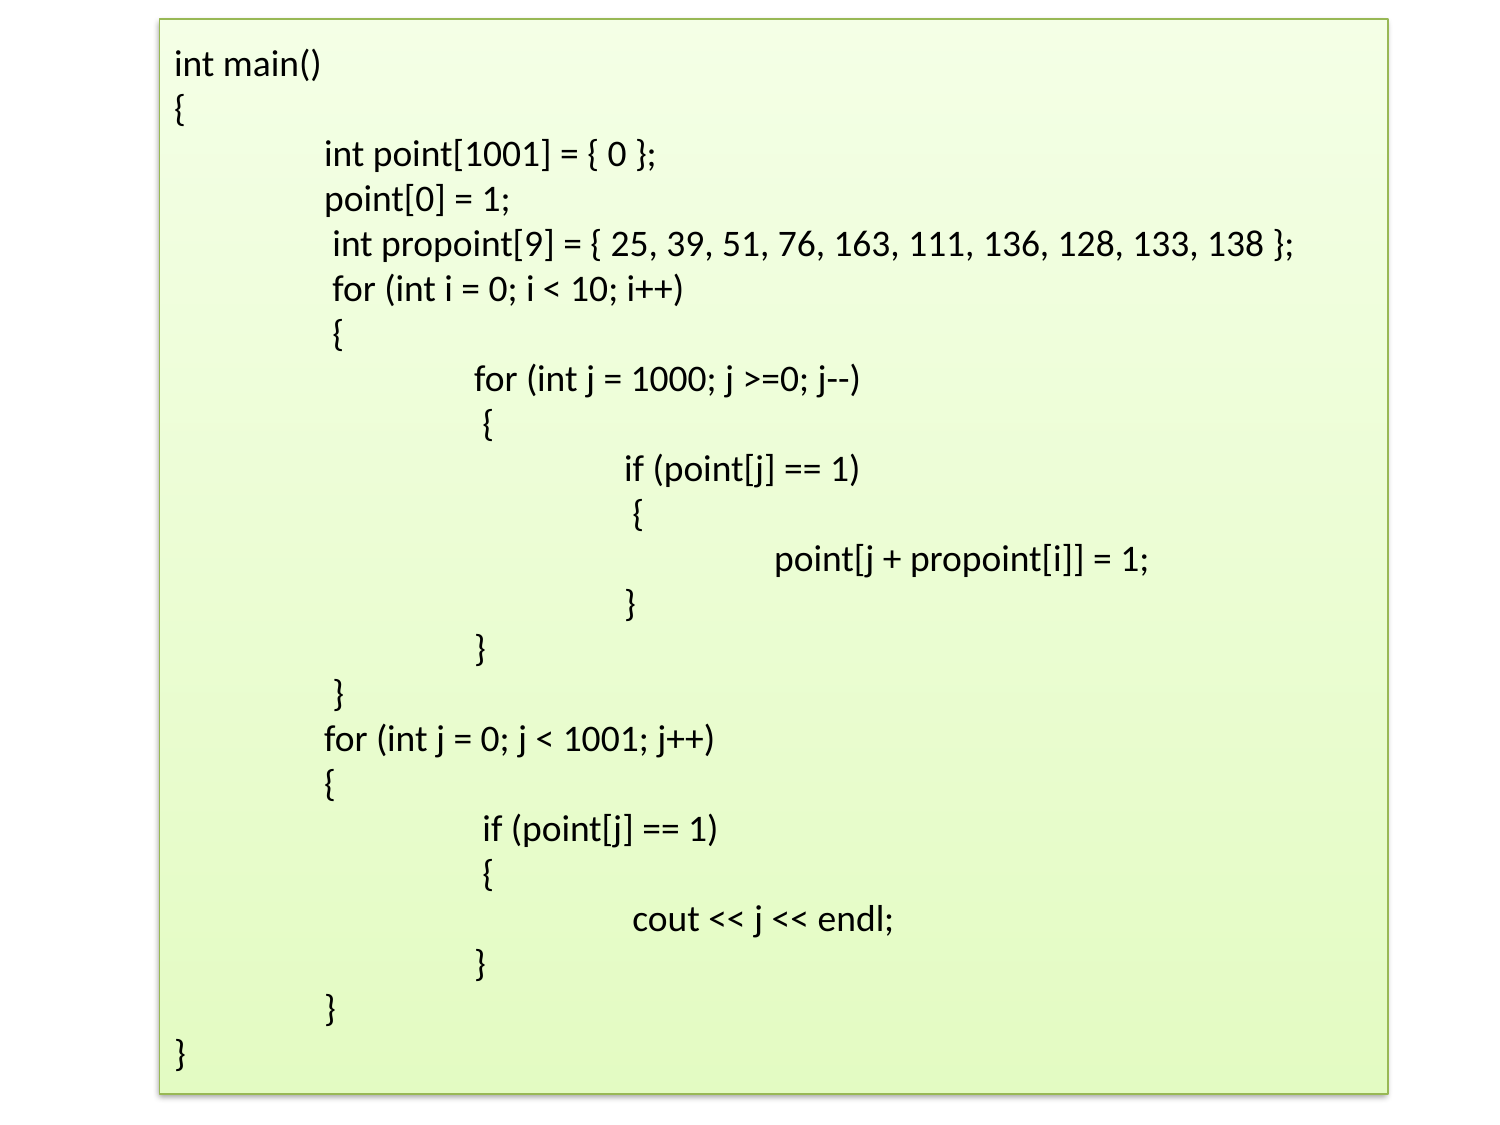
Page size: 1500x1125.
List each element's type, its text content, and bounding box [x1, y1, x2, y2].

text_box int main() { int point[1001] = { 0 }; point[0] = 1; int propoint[9] = { 25, 39, 51, 76, 163, 111, 136, 128, 133, 138 }; for (int i = 0; i < 10; i++) { for (int j = 1000; j >=0; j--) { if (point[j] == 1) { point[j + propoint[i]] = 1; } } } for (int j = 0; j < 1001; j++) { if (point[j] == 1) { cout << j << endl; } } } [159, 18, 1389, 1095]
